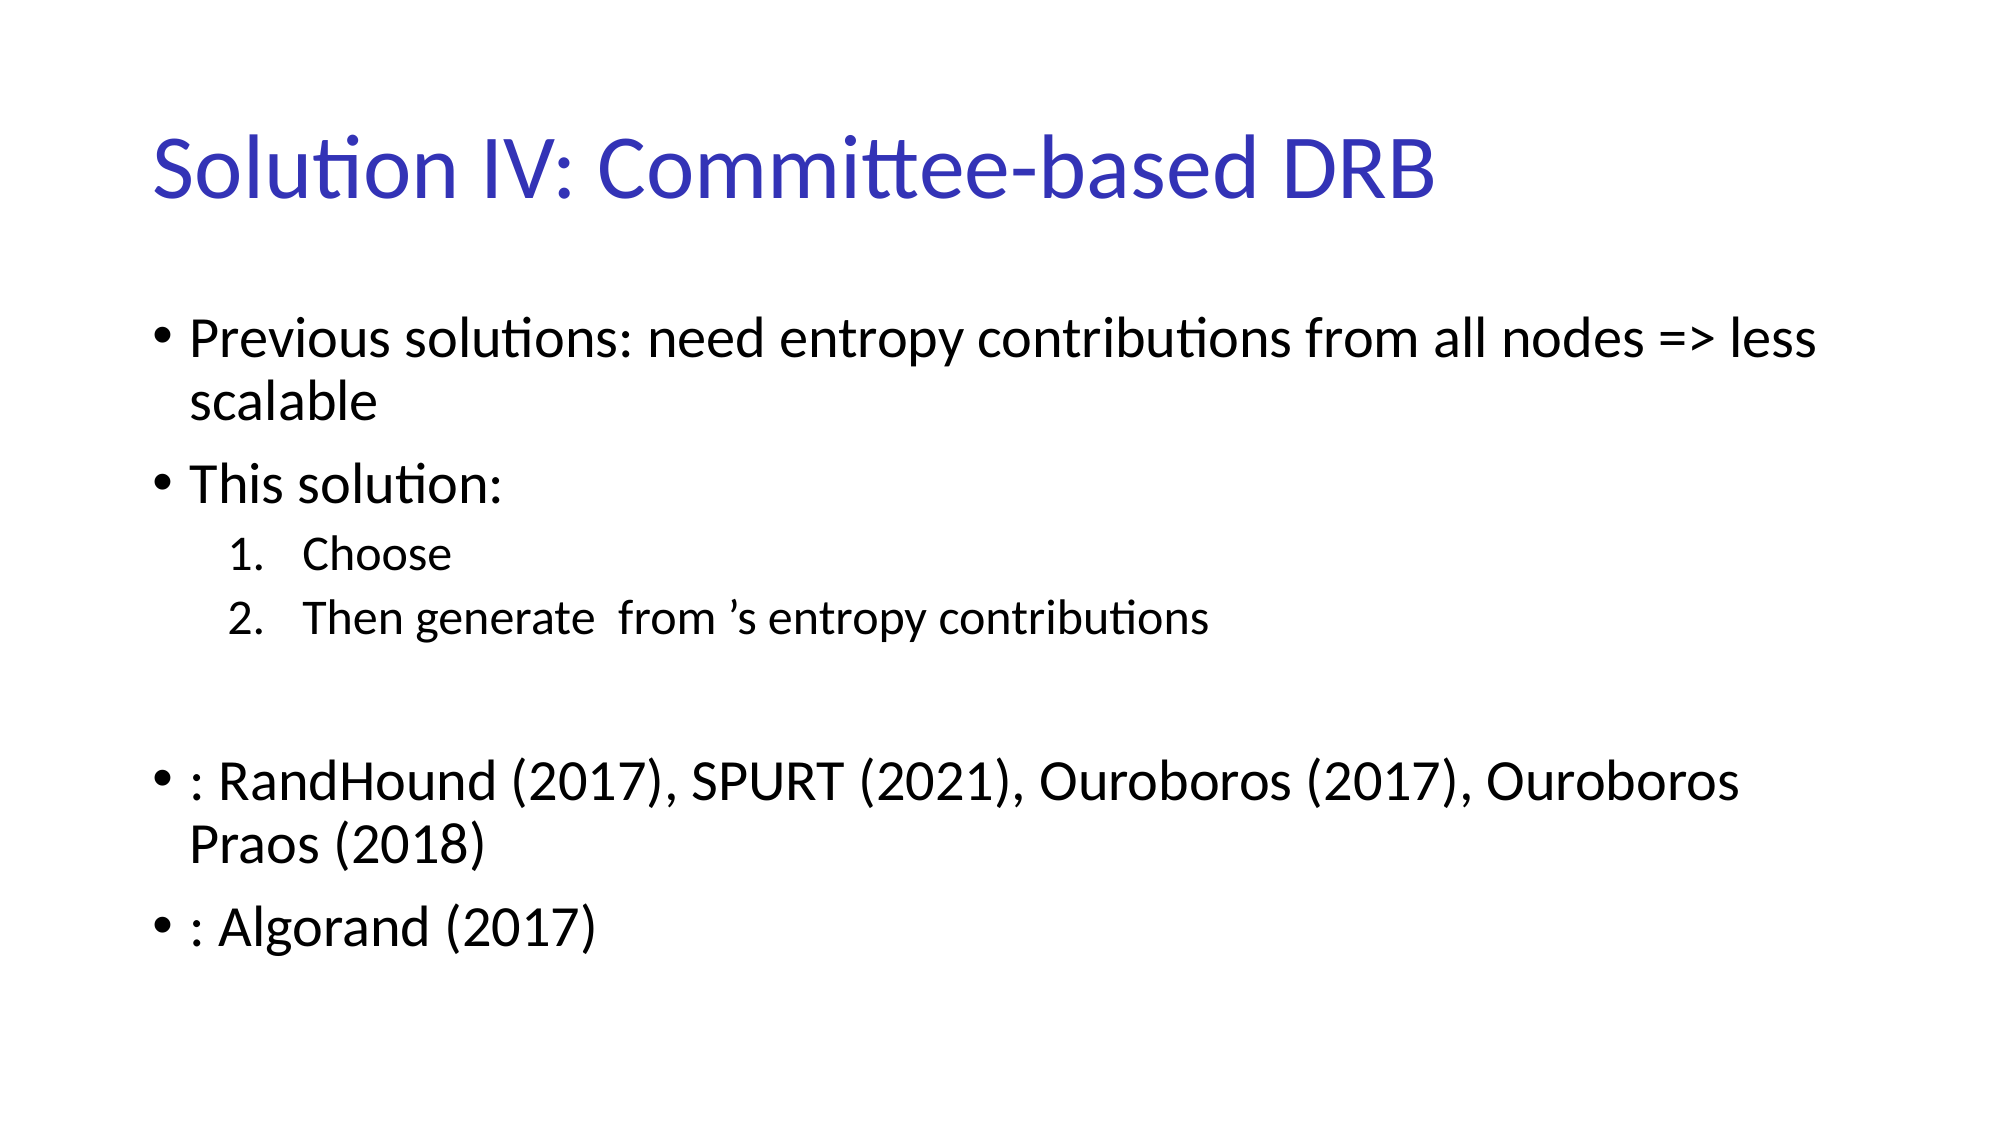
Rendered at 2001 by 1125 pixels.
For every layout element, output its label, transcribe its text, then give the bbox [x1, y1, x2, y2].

title Solution IV: Committee-based DRB [137, 59, 1863, 278]
